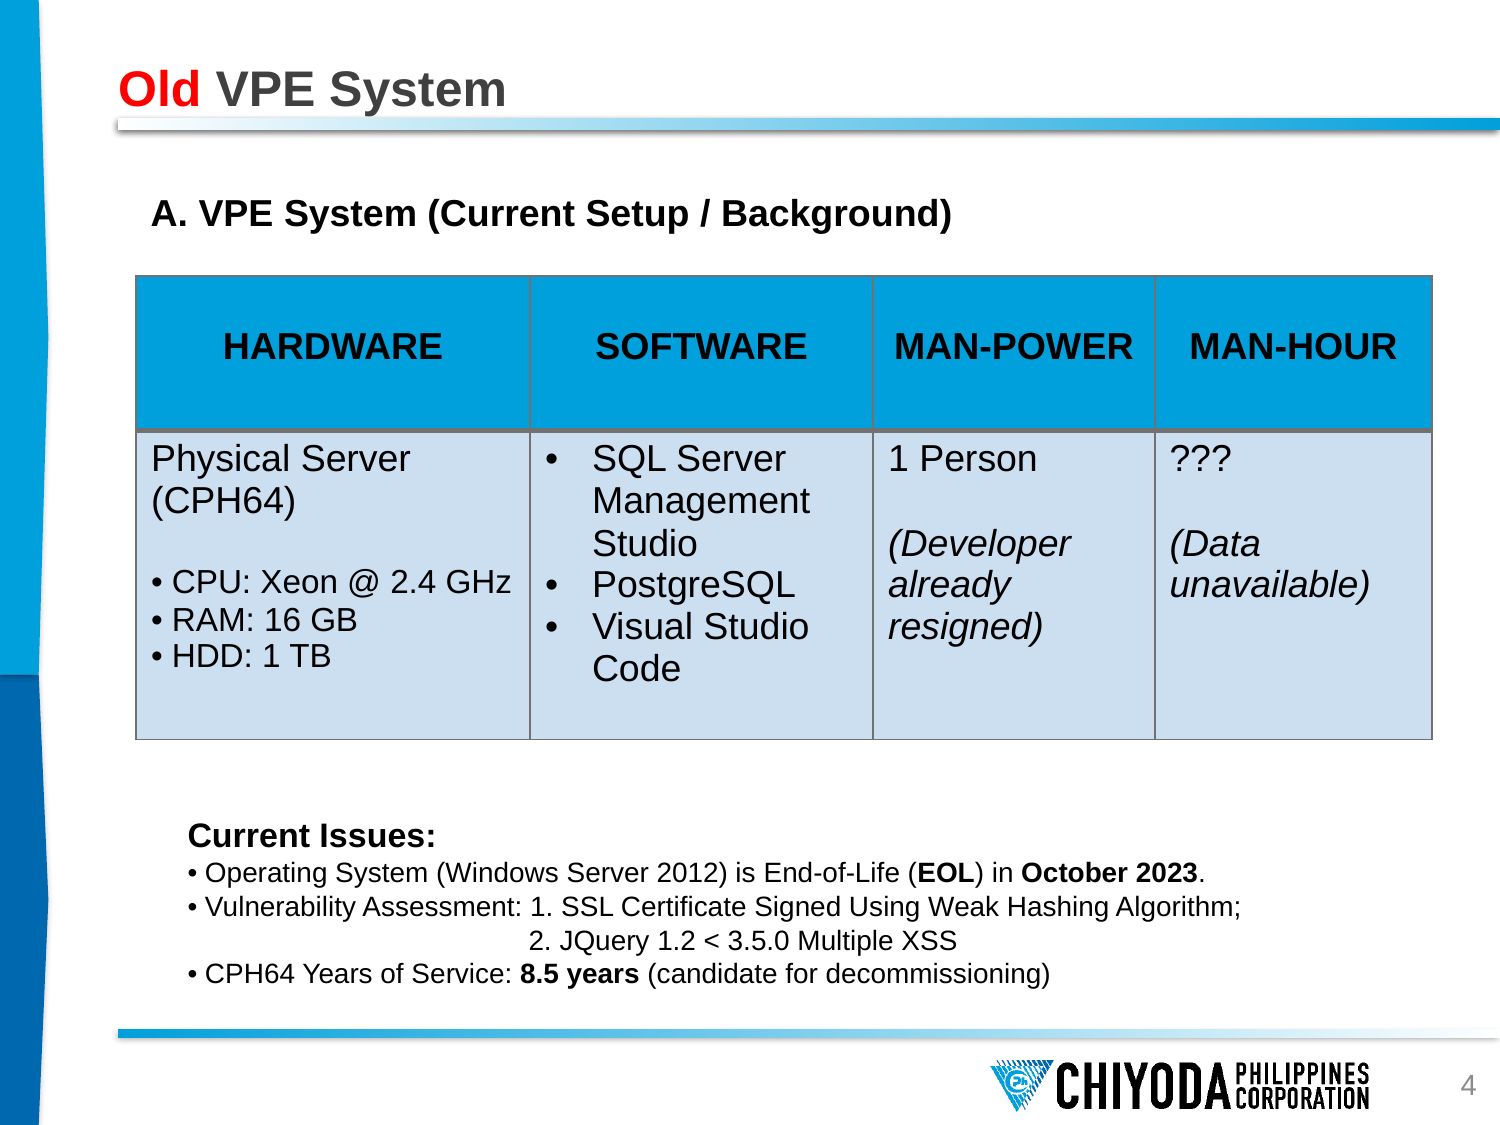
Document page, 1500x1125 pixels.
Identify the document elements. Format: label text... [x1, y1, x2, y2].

picture [1011, 1077, 1017, 1085]
picture [990, 1059, 1369, 1112]
table_header MAN-HOUR [1156, 277, 1431, 428]
picture [1015, 1075, 1031, 1085]
table_cell 1 Person (Developer already resigned) [874, 433, 1154, 739]
title Old VPE System [118, 4, 1471, 117]
text_box Current Issues: • Operating System (Windows Server 2012) is End-of-Life (EOL) in October 2023. • Vulnerability Assessment: 1. SSL Certificate Signed Using Weak Hashing Algorithm; 2. JQuery 1.2 < 3.5.0 Multiple XSS • CPH64 Years of Service: 8.5 years (candidate for decommissioning) [172, 812, 1333, 990]
table_header HARDWARE [137, 277, 529, 428]
table_cell ??? (Data unavailable) [1156, 433, 1431, 739]
table_header MAN-POWER [874, 277, 1154, 428]
table_cell SQL Server Management Studio PostgreSQL Visual Studio Code [531, 433, 872, 739]
picture [990, 1068, 1015, 1112]
table_cell Physical Server (CPH64) • CPU: Xeon @ 2.4 GHz • RAM: 16 GB • HDD: 1 TB [137, 433, 529, 739]
table_header SOFTWARE [531, 277, 872, 428]
slide_number 4 [1332, 1040, 1477, 1101]
text_box A. VPE System (Current Setup / Background) [135, 181, 1029, 242]
picture [1014, 1085, 1029, 1089]
